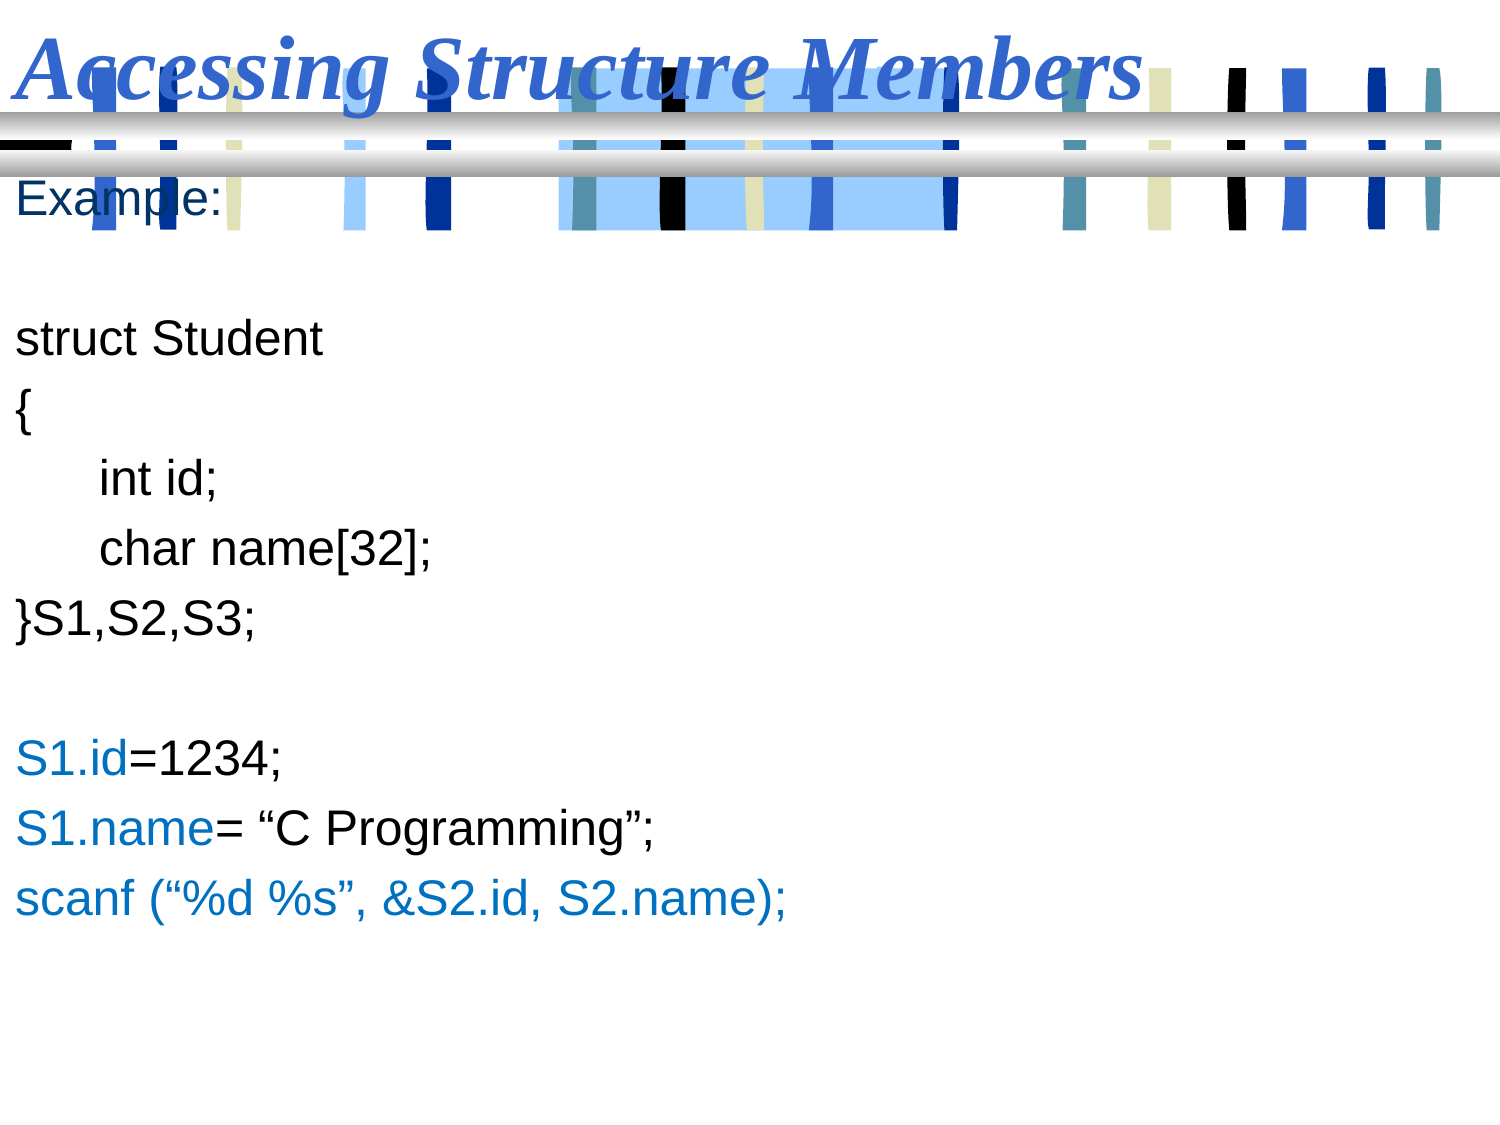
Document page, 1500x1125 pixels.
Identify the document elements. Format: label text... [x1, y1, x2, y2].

list Example: struct Student { int id; char name[32]; }S1,S2,S3; S1.id=1234; S1.name= “C Programming”; scanf (“%d %s”, &S2.id, S2.name); [0, 157, 1495, 1088]
title Accessing Structure Members [0, 0, 1495, 125]
